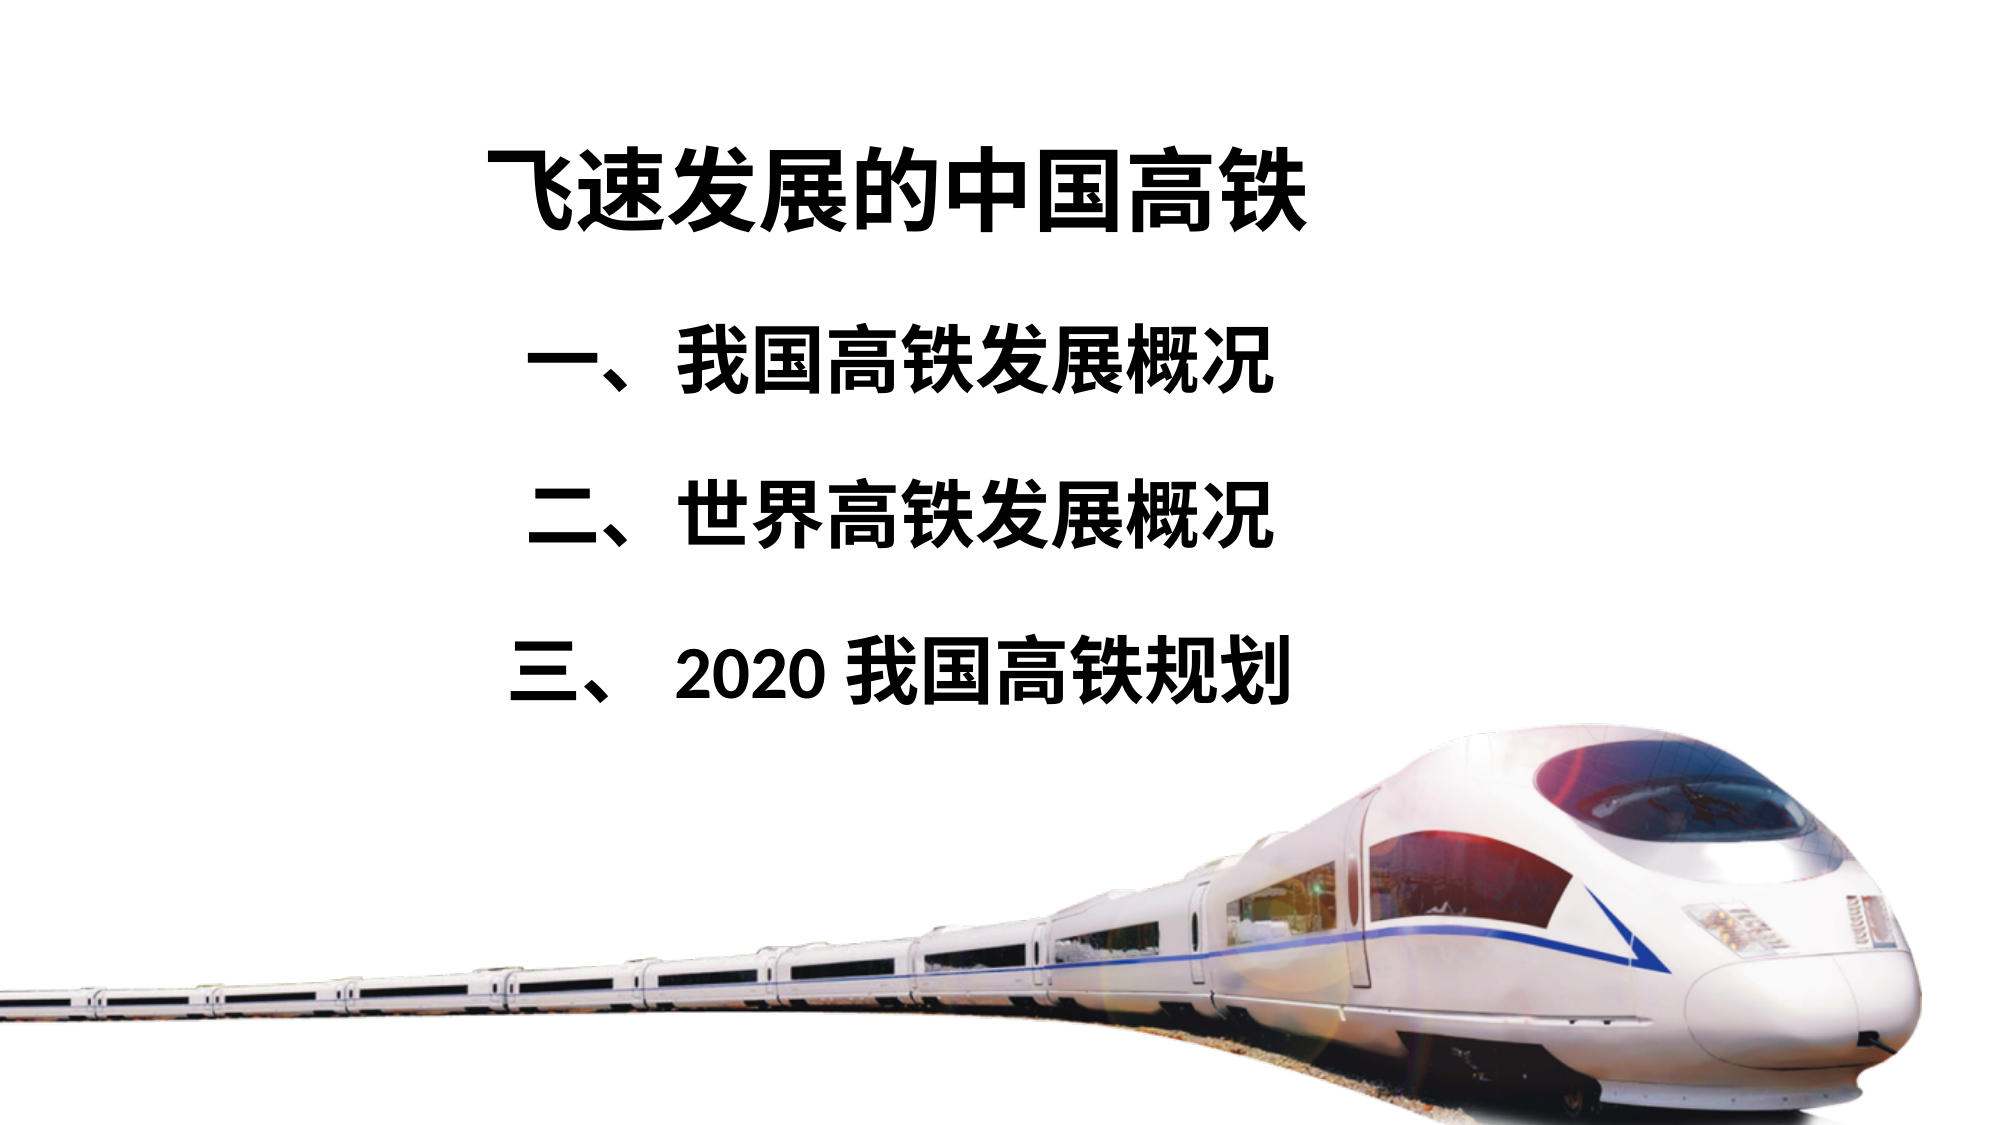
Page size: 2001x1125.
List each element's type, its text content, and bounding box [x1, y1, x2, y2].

picture [0, 718, 1922, 1125]
list 一、我国高铁发展概况 二、世界高铁发展概况 三、2020我国高铁规划 [419, 259, 1383, 718]
title 飞速发展的中国高铁 [468, 86, 1630, 304]
